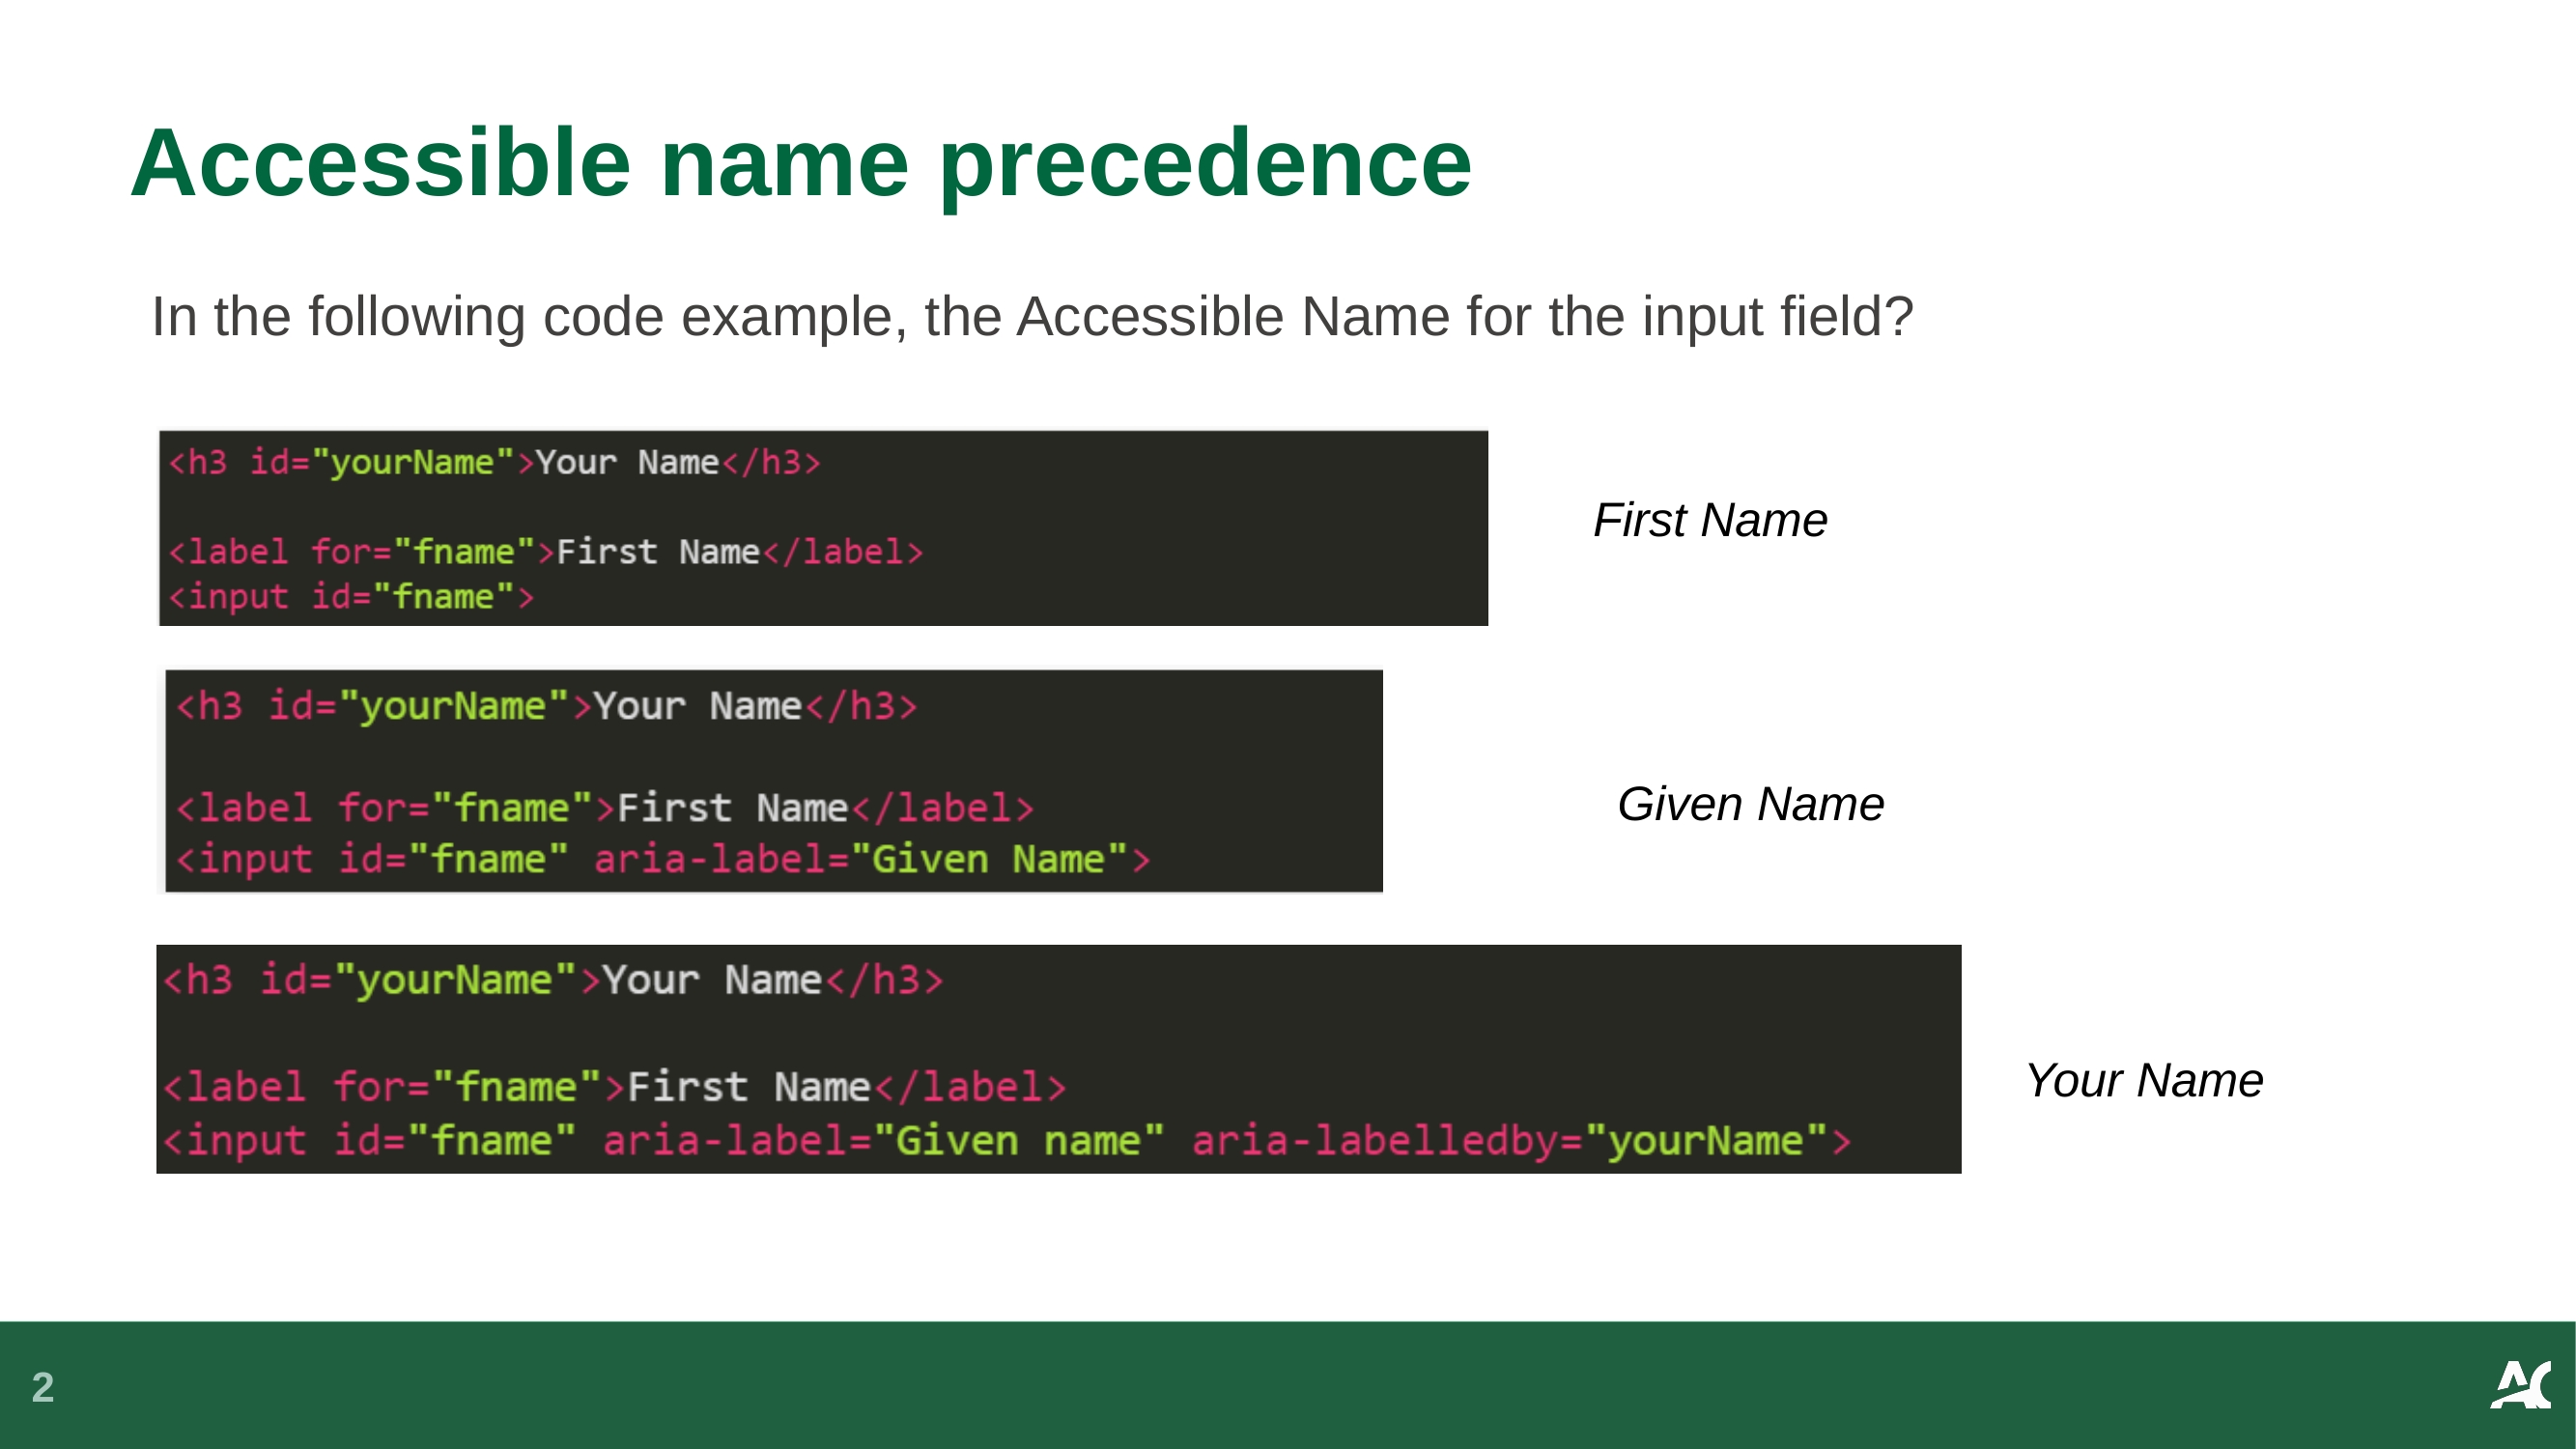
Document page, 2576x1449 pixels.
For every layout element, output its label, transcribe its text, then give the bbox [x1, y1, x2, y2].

title Accessible name precedence [128, 122, 1630, 213]
slide_number 2 [31, 1346, 116, 1424]
text_box Given Name [1602, 765, 1950, 838]
list In the following code example, the Accessible Name for the input field? [115, 271, 2333, 427]
picture [0, 1320, 2576, 1449]
picture [156, 425, 1488, 626]
text_box Your Name [2009, 1041, 2357, 1114]
picture [156, 944, 1962, 1175]
text_box First Name [1578, 480, 1926, 554]
picture [156, 665, 1383, 895]
